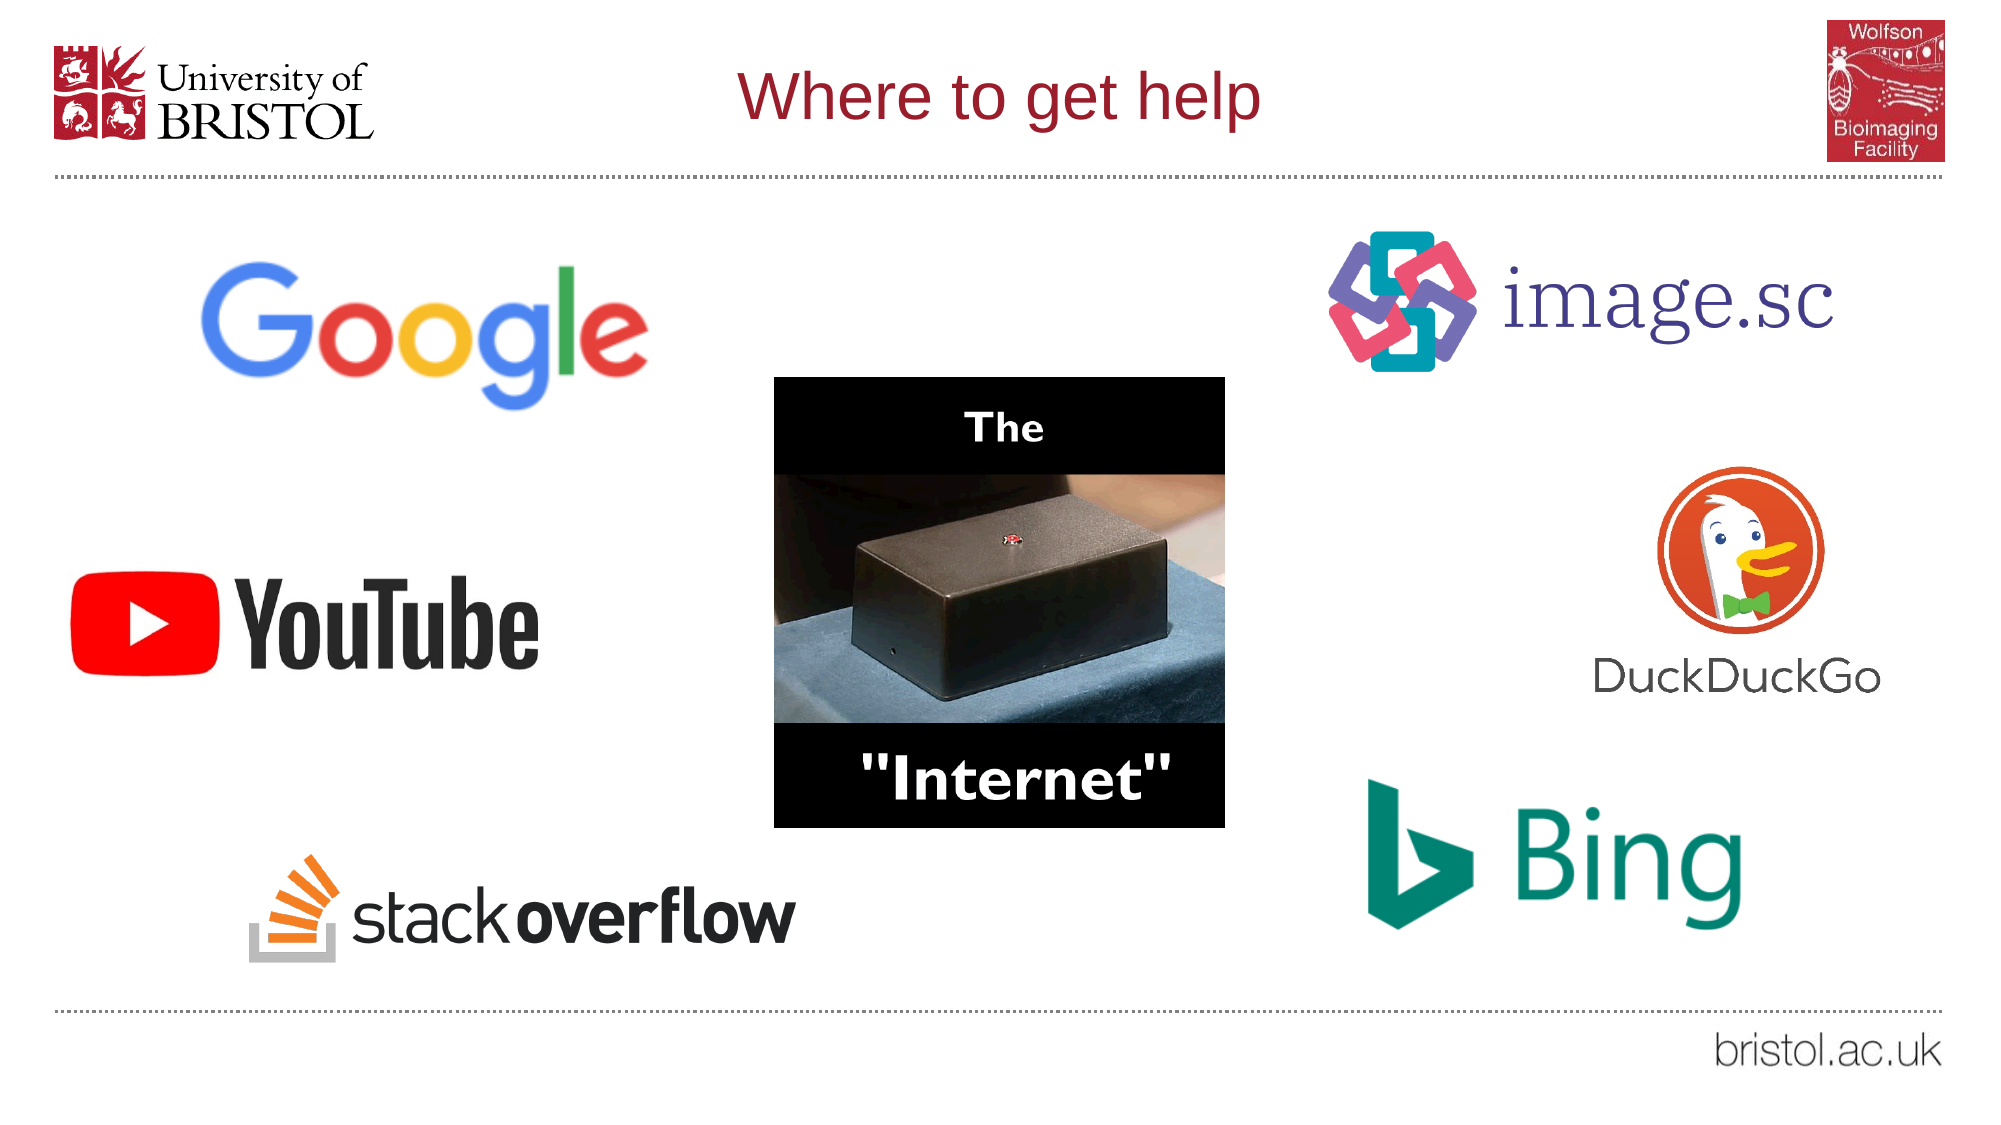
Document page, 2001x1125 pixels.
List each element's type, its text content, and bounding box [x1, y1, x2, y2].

picture [1700, 1023, 1945, 1080]
picture [1320, 223, 1841, 381]
picture [159, 233, 700, 434]
picture [54, 46, 374, 140]
picture [1827, 20, 1945, 162]
picture [66, 562, 542, 693]
picture [1562, 441, 1911, 720]
picture [249, 854, 796, 985]
picture [1341, 761, 1766, 948]
title Where to get help [396, 41, 1604, 140]
picture [774, 377, 1226, 829]
